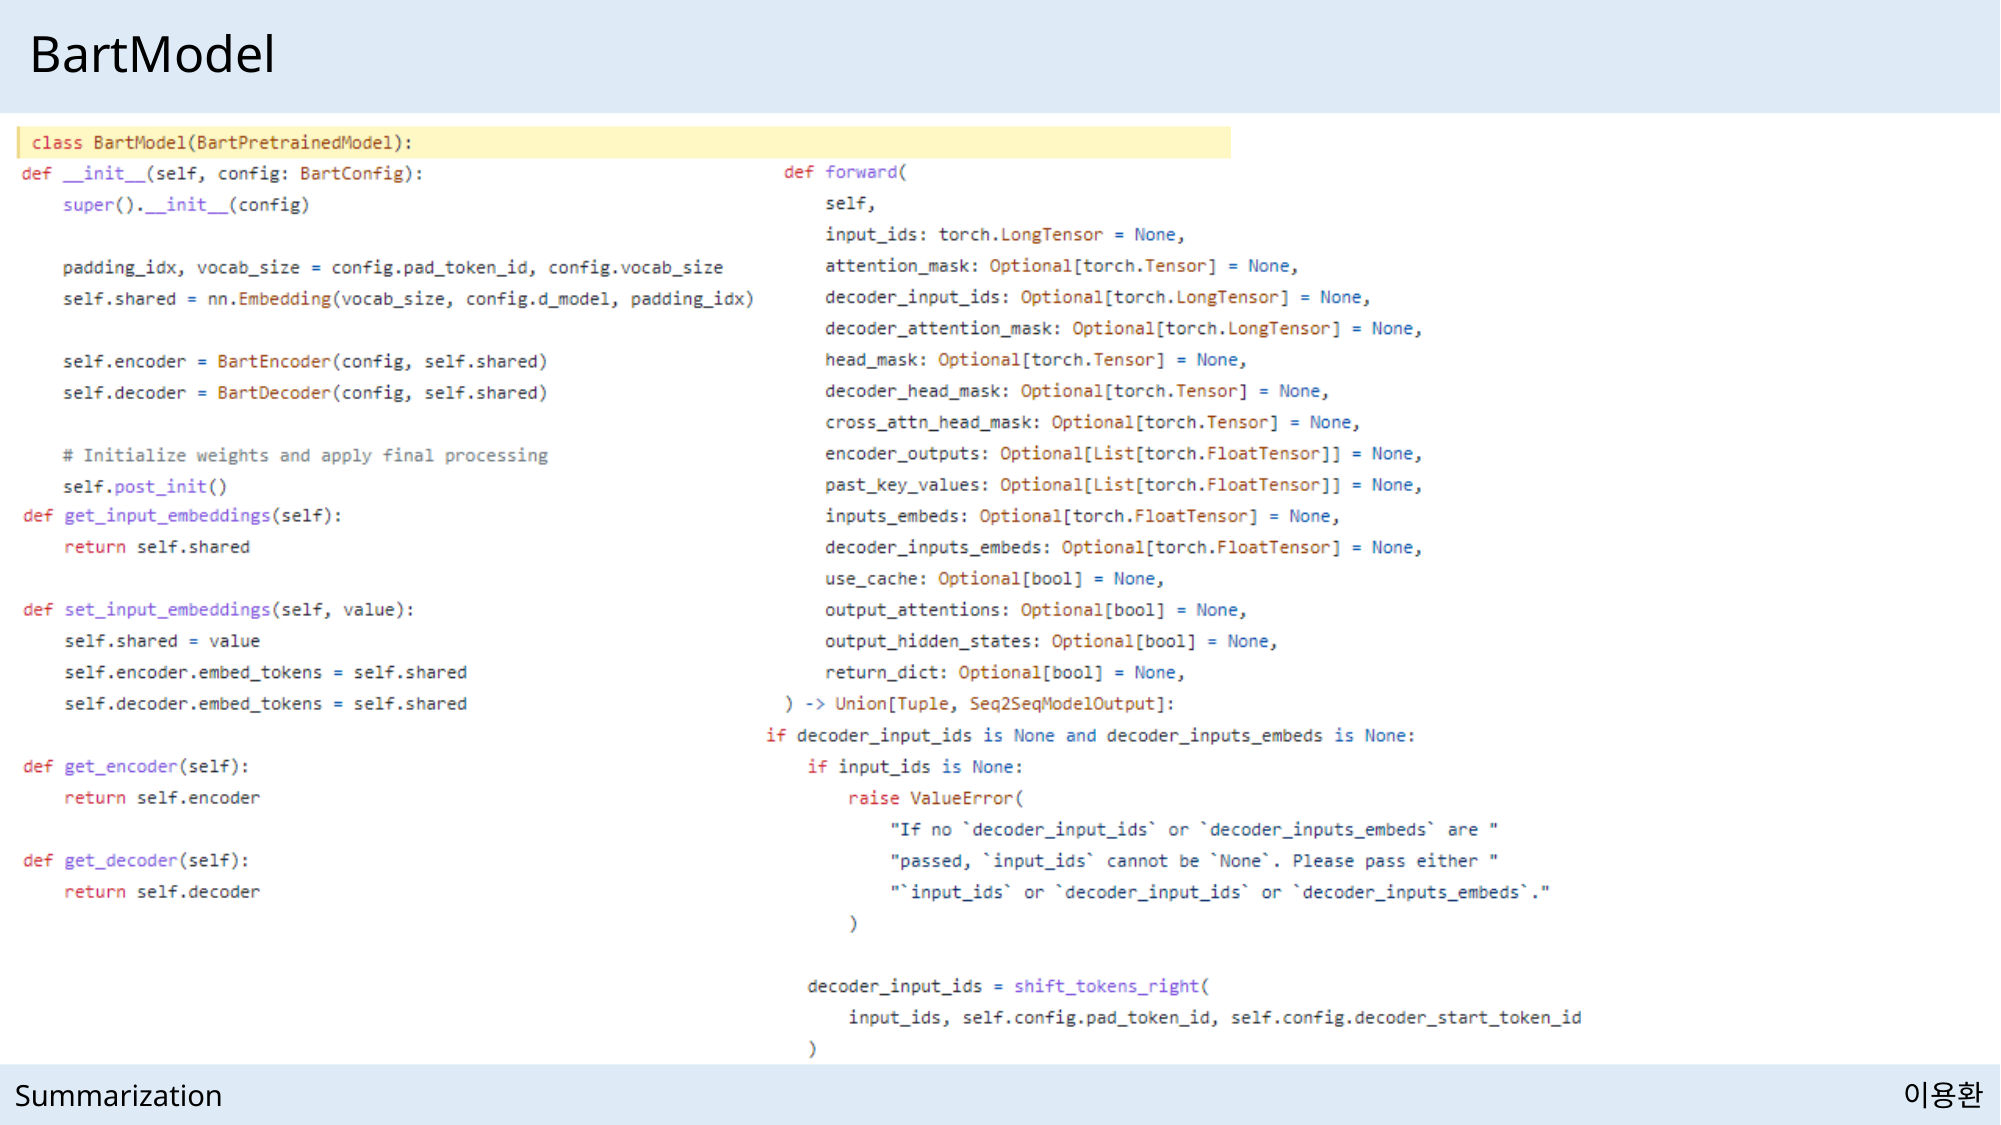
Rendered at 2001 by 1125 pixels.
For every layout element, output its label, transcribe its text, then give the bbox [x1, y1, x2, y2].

picture [14, 125, 1592, 1064]
title BartModel [14, 15, 1986, 98]
